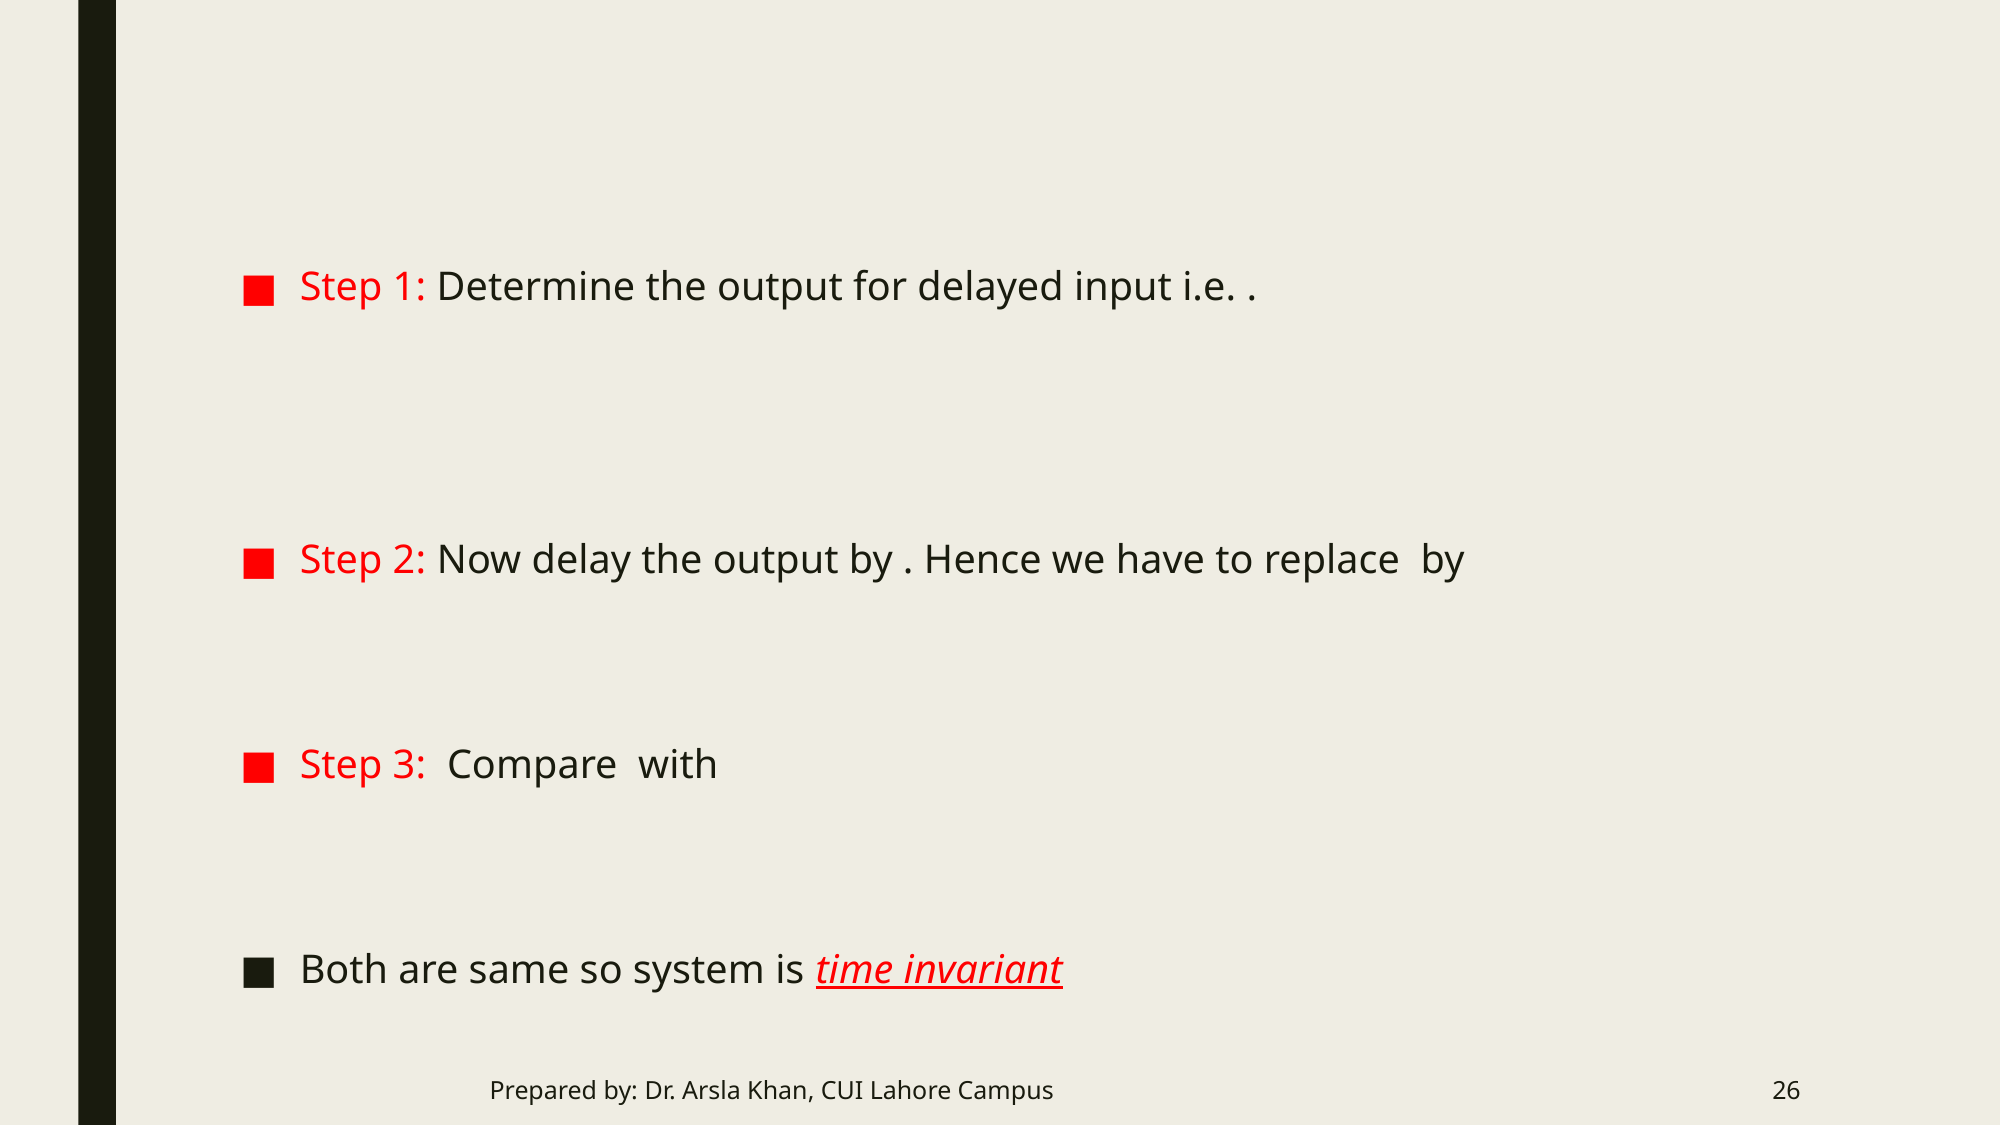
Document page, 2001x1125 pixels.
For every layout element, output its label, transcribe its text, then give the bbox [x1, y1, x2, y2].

footer Prepared by: Dr. Arsla Khan, CUI Lahore Campus [474, 1058, 1505, 1125]
slide_number 26 [1553, 1058, 1816, 1125]
